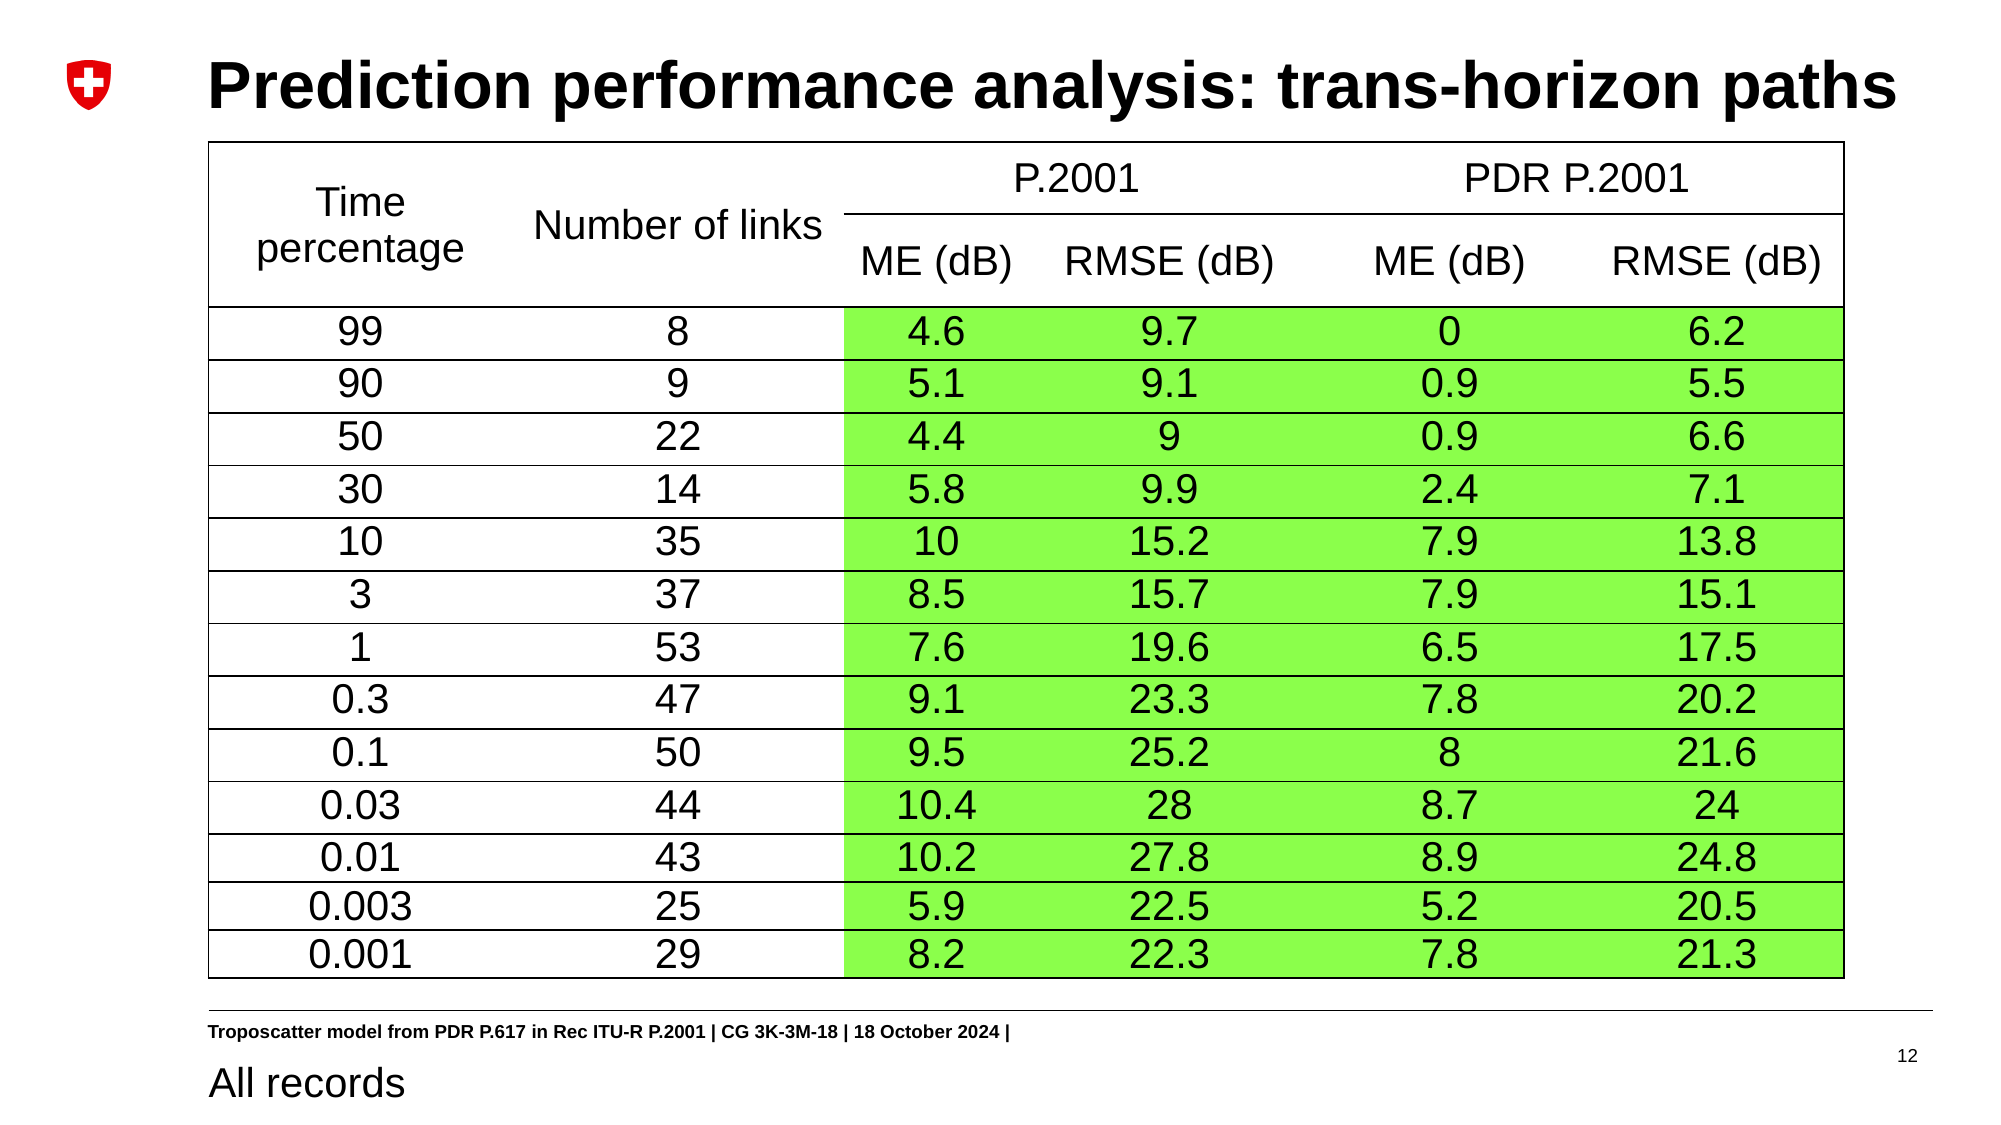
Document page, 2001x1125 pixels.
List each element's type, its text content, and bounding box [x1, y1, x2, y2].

table_cell 9.9 [1030, 466, 1310, 517]
table_cell 10 [209, 519, 513, 570]
table_cell 8.7 [1310, 782, 1590, 833]
table_cell 5.9 [844, 883, 1030, 929]
table_header P.2001 [844, 143, 1310, 213]
table_cell 10 [844, 519, 1030, 570]
table_cell 0.3 [209, 677, 513, 728]
table_cell 15.1 [1590, 572, 1843, 623]
table_cell 22 [513, 414, 844, 465]
table_cell ME (dB) [1310, 215, 1590, 306]
table_cell 25 [513, 883, 844, 929]
table_cell 90 [209, 361, 513, 412]
table_cell 0.1 [209, 730, 513, 781]
table_cell 13.8 [1590, 519, 1843, 570]
table_cell ME (dB) [844, 215, 1030, 306]
table_cell 0.003 [209, 883, 513, 929]
table_cell 23.3 [1030, 677, 1310, 728]
table_cell 22.3 [1030, 931, 1310, 977]
table_cell 6.5 [1310, 624, 1590, 675]
table_cell 0.03 [209, 782, 513, 833]
table_cell 10.4 [844, 782, 1030, 833]
table_cell 7.8 [1310, 677, 1590, 728]
table_cell 99 [209, 308, 513, 359]
table_cell 0 [1310, 308, 1590, 359]
table_cell 15.7 [1030, 572, 1310, 623]
table_cell 28 [1030, 782, 1310, 833]
table_cell 3 [209, 572, 513, 623]
table_cell 8.5 [844, 572, 1030, 623]
table_cell 24 [1590, 782, 1843, 833]
table_cell 50 [209, 414, 513, 465]
table_cell 0.9 [1310, 361, 1590, 412]
table_cell 4.4 [844, 414, 1030, 465]
table_cell 17.5 [1590, 624, 1843, 675]
table_cell RMSE (dB) [1030, 215, 1310, 306]
table_cell 15.2 [1030, 519, 1310, 570]
table_cell 5.8 [844, 466, 1030, 517]
table_cell 8 [513, 308, 844, 359]
table_cell 50 [513, 730, 844, 781]
table_cell 7.6 [844, 624, 1030, 675]
table_cell 19.6 [1030, 624, 1310, 675]
table_cell 6.6 [1590, 414, 1843, 465]
table_cell 7.9 [1310, 572, 1590, 623]
table_cell 0.001 [209, 931, 513, 977]
table_cell 9.1 [844, 677, 1030, 728]
table_cell 20.2 [1590, 677, 1843, 728]
text_box All records [193, 1048, 421, 1114]
table_cell 30 [209, 466, 513, 517]
table_cell 8.2 [844, 931, 1030, 977]
table_cell 2.4 [1310, 466, 1590, 517]
table_cell 1 [209, 624, 513, 675]
table_cell 5.2 [1310, 883, 1590, 929]
table_cell 5.1 [844, 361, 1030, 412]
picture [66, 60, 114, 112]
table_cell 8 [1310, 730, 1590, 781]
table_cell 25.2 [1030, 730, 1310, 781]
table_cell 8.9 [1310, 835, 1590, 881]
table_header Time percentage [209, 143, 513, 306]
table_cell 7.9 [1310, 519, 1590, 570]
table_cell 4.6 [844, 308, 1030, 359]
slide_number 12 [1495, 1013, 1933, 1074]
table_cell 10.2 [844, 835, 1030, 881]
table_header Number of links [513, 143, 844, 306]
table_cell 37 [513, 572, 844, 623]
title Prediction performance analysis: trans-horizon paths [192, 43, 1933, 188]
table_cell 21.6 [1590, 730, 1843, 781]
table_cell 7.8 [1310, 931, 1590, 977]
table_cell 53 [513, 624, 844, 675]
table_cell 22.5 [1030, 883, 1310, 929]
table_cell 47 [513, 677, 844, 728]
table_cell RMSE (dB) [1590, 215, 1843, 306]
table_cell 9.7 [1030, 308, 1310, 359]
table_cell 14 [513, 466, 844, 517]
table_cell 20.5 [1590, 883, 1843, 929]
table_cell 27.8 [1030, 835, 1310, 881]
table_cell 43 [513, 835, 844, 881]
table_cell 0.9 [1310, 414, 1590, 465]
table_cell 9 [513, 361, 843, 412]
table_cell 9.5 [844, 730, 1030, 781]
table_cell 6.2 [1590, 308, 1843, 359]
table_cell 24.8 [1590, 835, 1843, 881]
table_cell 9 [1030, 414, 1310, 465]
table_cell 44 [513, 782, 844, 833]
table_cell 21.3 [1590, 931, 1843, 977]
table_cell 9.1 [1030, 361, 1310, 412]
table_cell 5.5 [1590, 361, 1843, 412]
table_cell 29 [513, 931, 844, 977]
table_cell 35 [513, 519, 844, 570]
table_cell 0.01 [209, 835, 513, 881]
table_cell 7.1 [1590, 466, 1843, 517]
table_header PDR P.2001 [1310, 143, 1843, 213]
